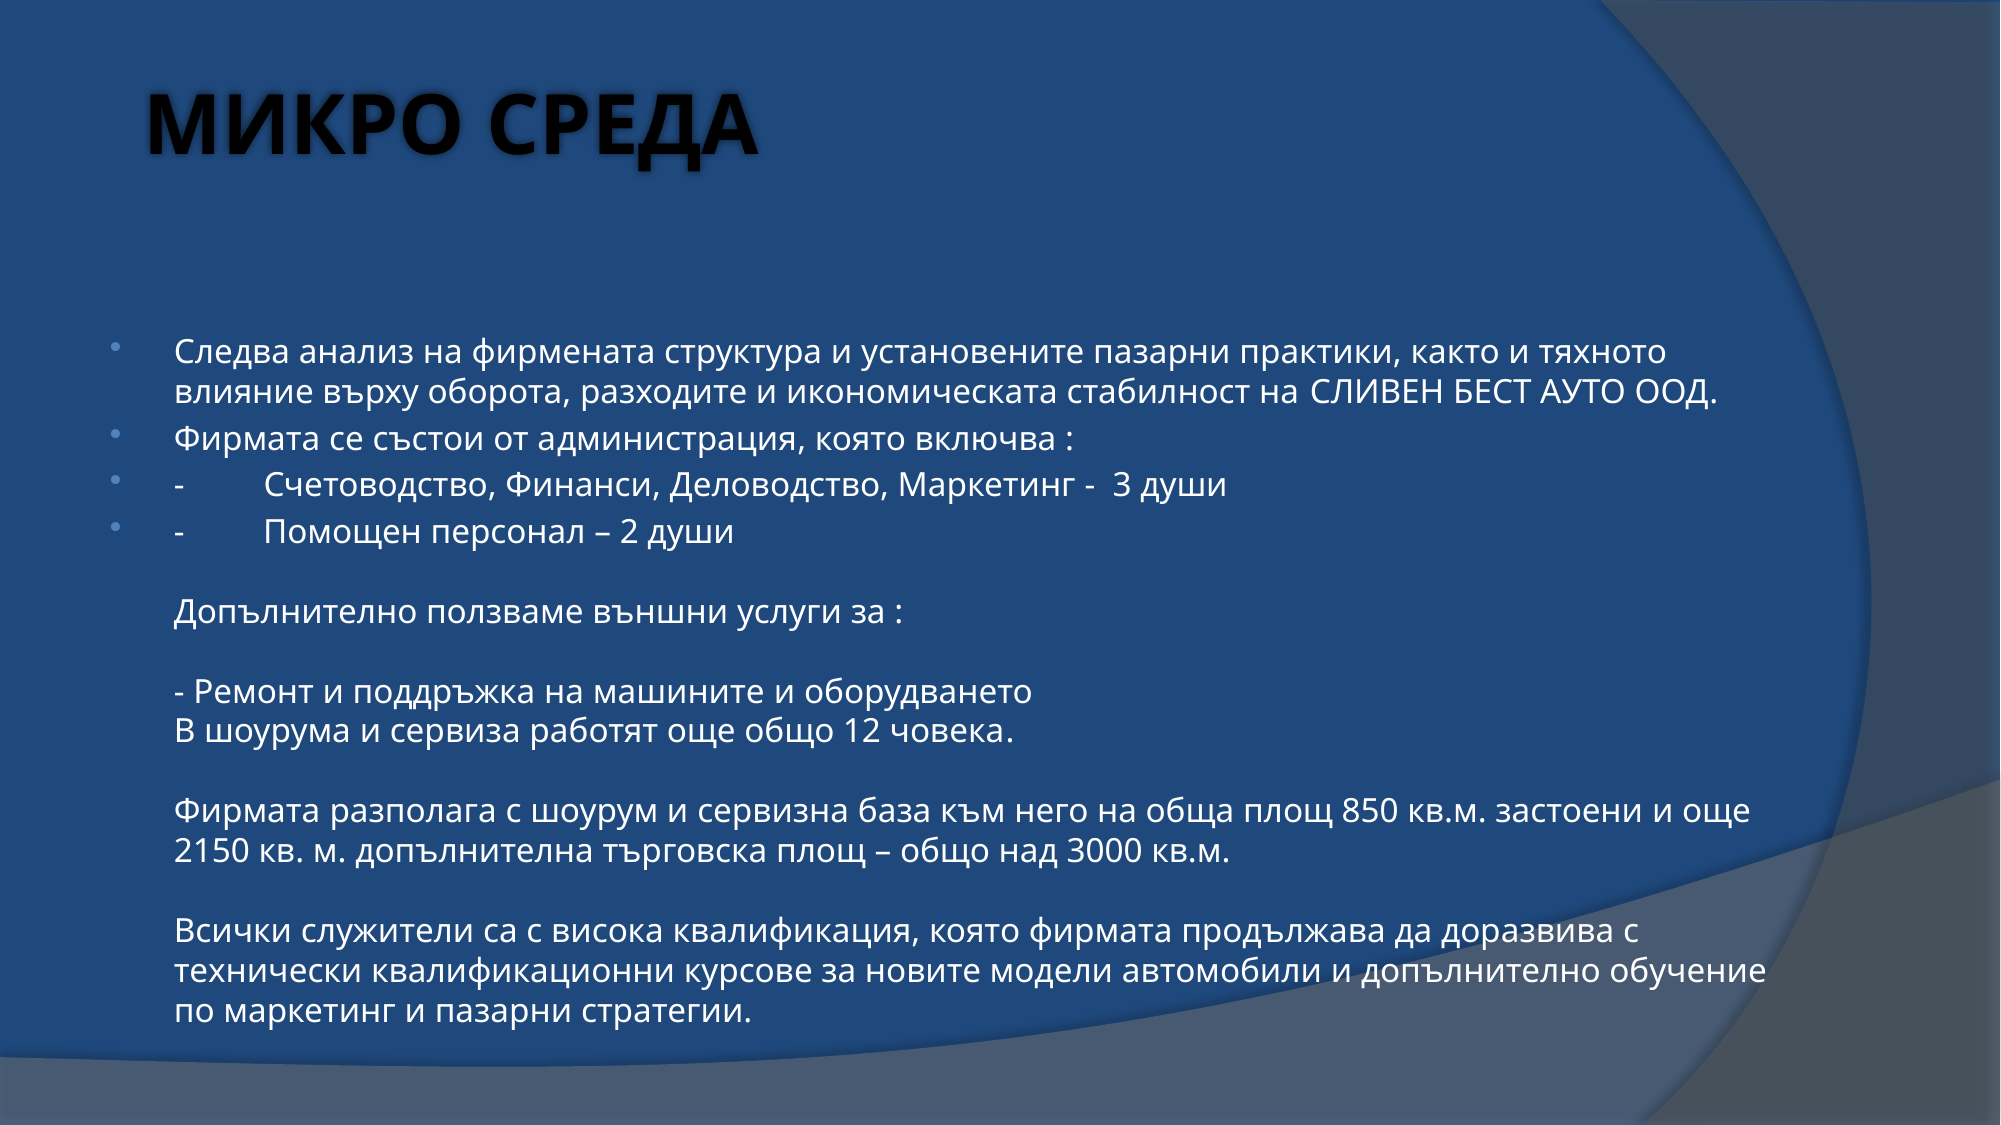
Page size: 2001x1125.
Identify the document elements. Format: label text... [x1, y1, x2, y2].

list Следва анализ на фирмената структура и установените пазарни практики, както и тяхното влияние върху оборота, разходите и икономическата стабилност на СЛИВЕН БЕСТ АУТО ООД. Фирмата се състои от администрация, която включва : - Счетоводство, Финанси, Деловодство, Маркетинг - 3 души - Помощен персонал – 2 души Допълнително ползваме външни услуги за : - Ремонт и поддръжка на машините и оборудването В шоурума и сервиза работят още общо 12 човека. Фирмата разполага с шоурум и сервизна база към него на обща площ 850 кв.м. застоени и още 2150 кв. м. допълнителна търговска площ – общо над 3000 кв.м. Всички служители са с висока квалификация, която фирмата продължава да доразвива с технически квалификационни курсове за новите модели автомобили и допълнително обучение по маркетинг и пазарни стратегии. [90, 322, 1822, 1039]
text_box МИКРО СРЕДА [128, 119, 1864, 279]
